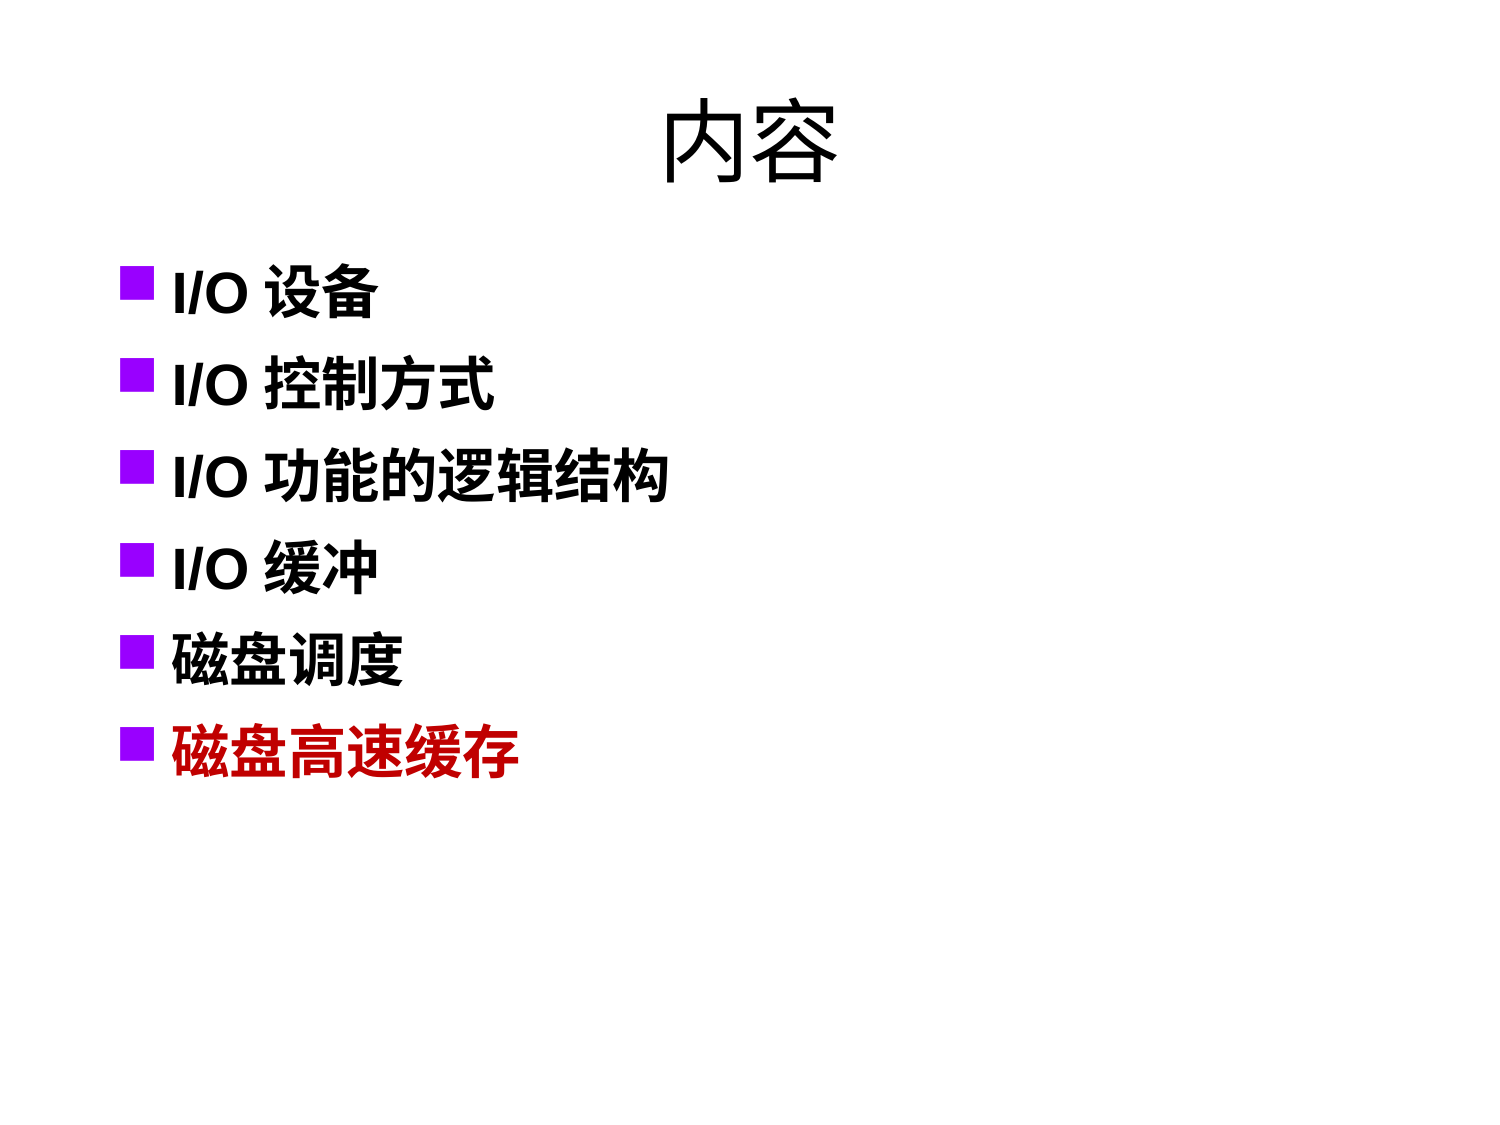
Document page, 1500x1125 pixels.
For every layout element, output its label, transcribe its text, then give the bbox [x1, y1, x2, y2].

title 内容 [75, 45, 1425, 233]
list I/O设备 I/O控制方式 I/O功能的逻辑结构 I/O缓冲 磁盘调度 磁盘高速缓存 [100, 255, 1451, 989]
